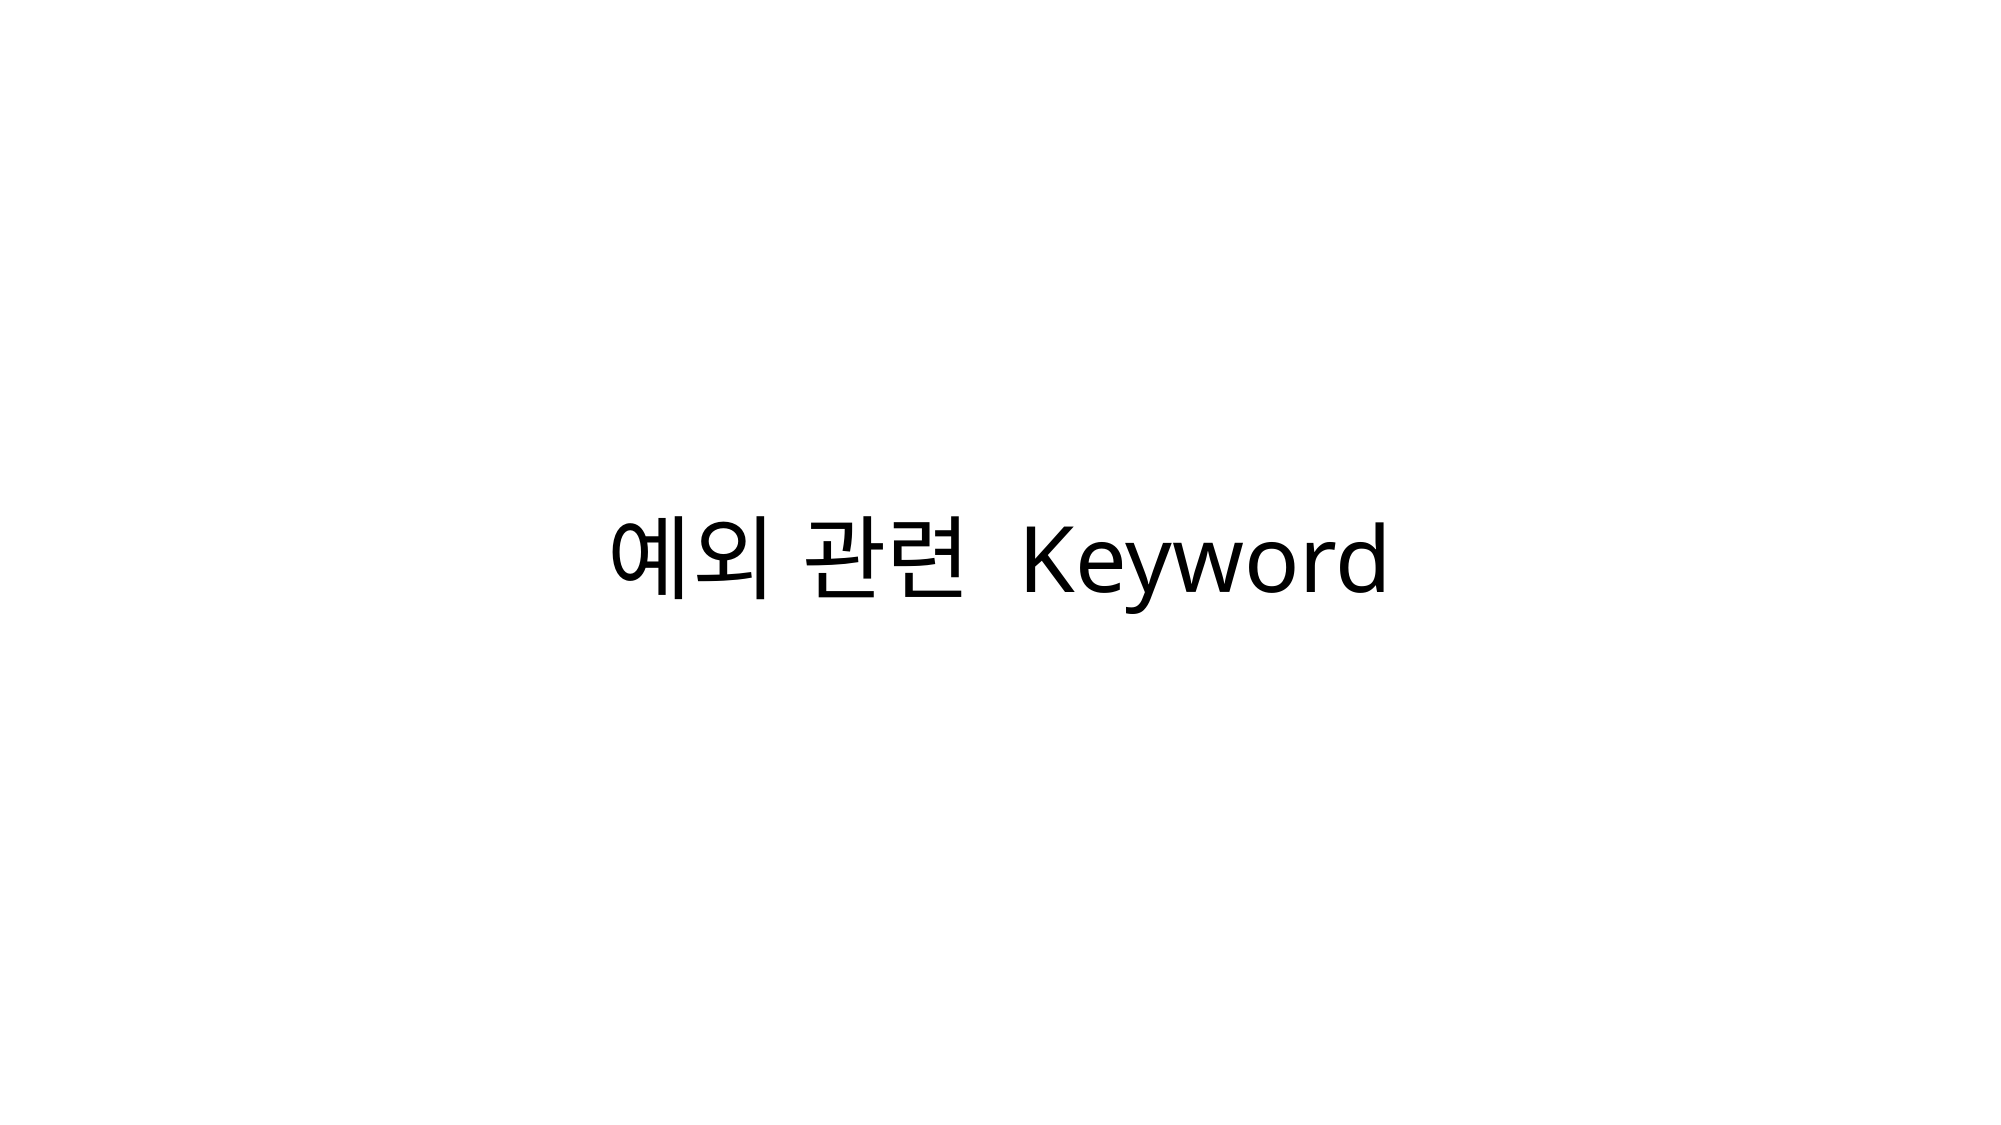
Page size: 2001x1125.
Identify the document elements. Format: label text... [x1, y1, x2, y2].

title 예외 관련 Keyword [137, 453, 1863, 672]
